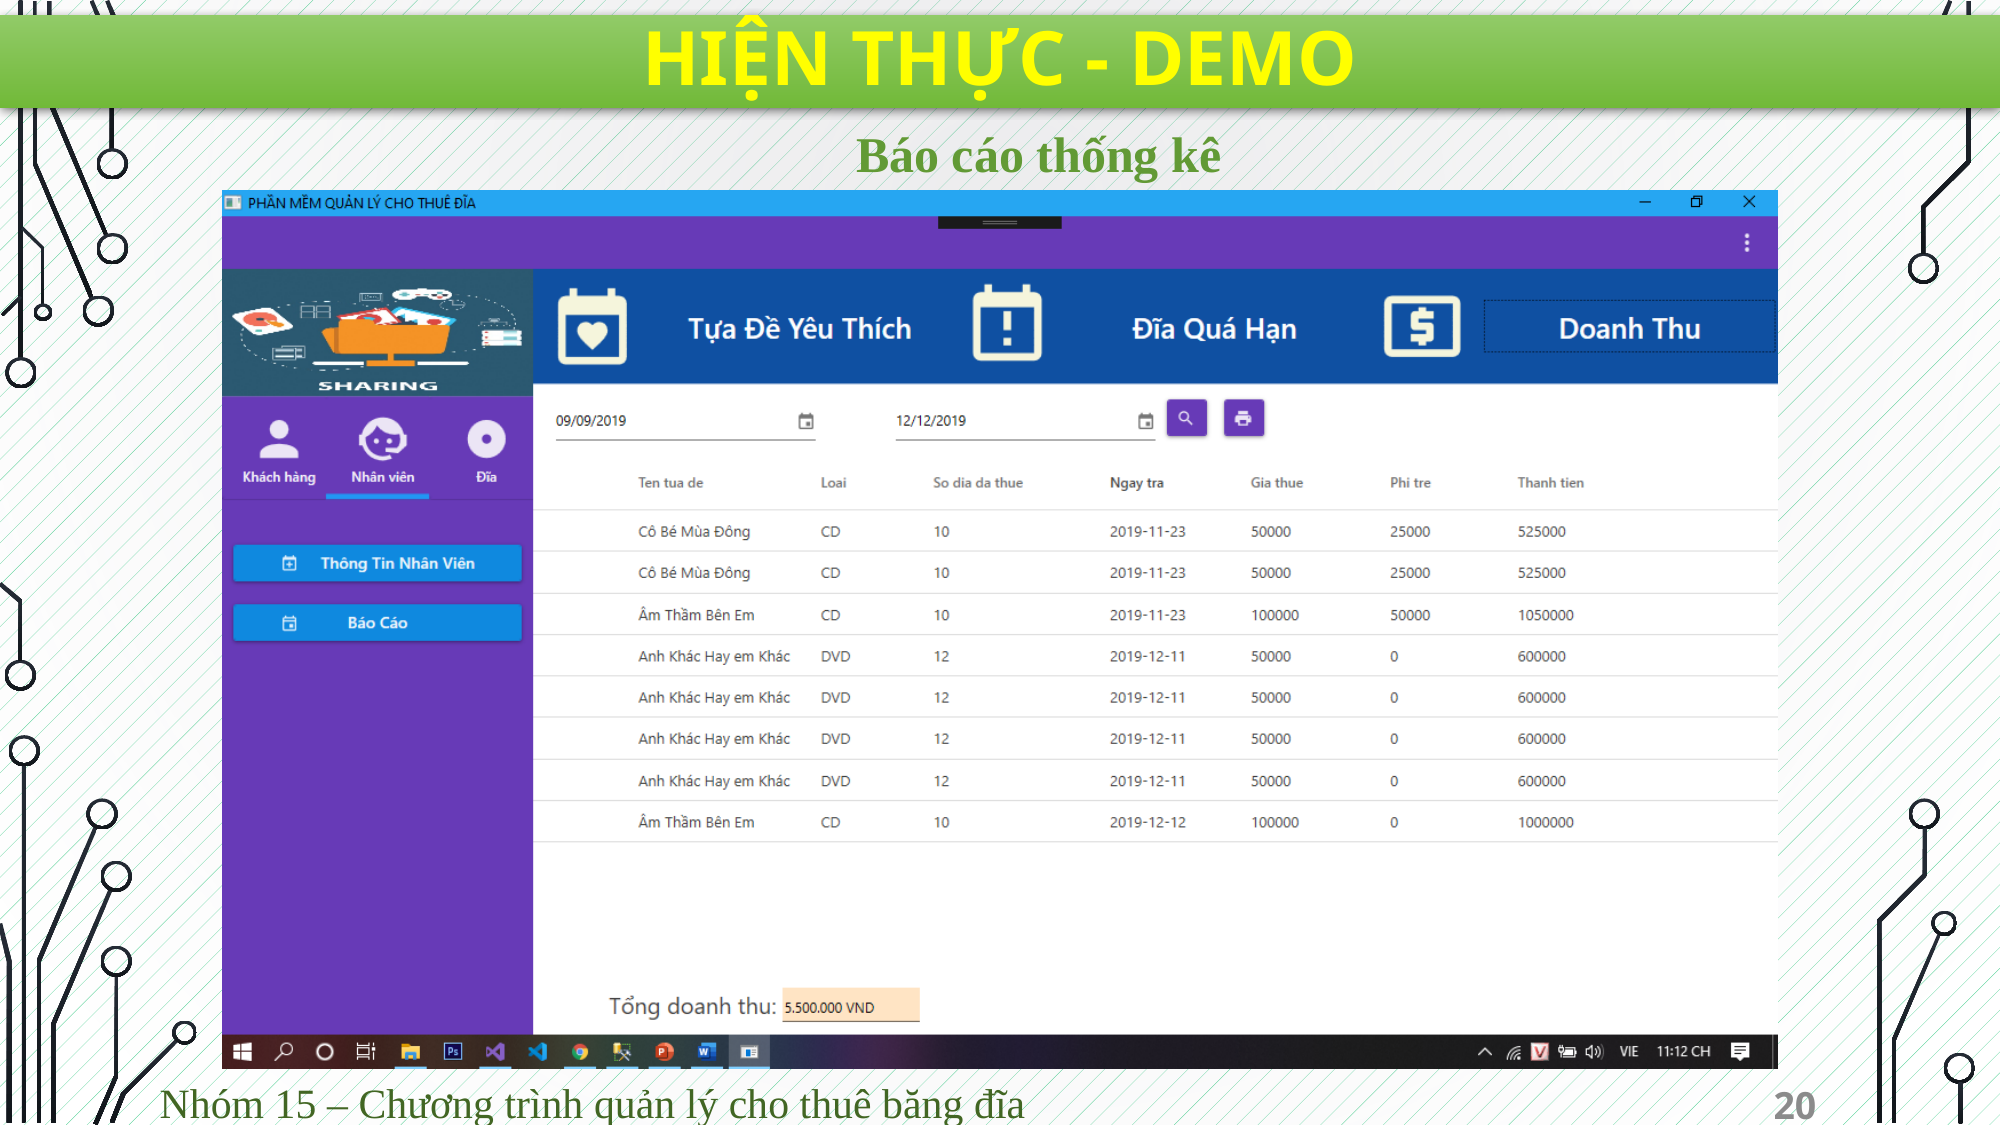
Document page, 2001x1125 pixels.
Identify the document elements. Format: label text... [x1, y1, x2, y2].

slide_number 20 [1704, 1077, 1832, 1125]
text_box Nhóm 15 – Chương trình quản lý cho thuê băng đĩa [144, 1069, 1041, 1125]
picture [222, 190, 1778, 1070]
text_box HIỆN THỰC - DEMO [0, 15, 2000, 108]
text_box Báo cáo thống kê [841, 115, 1245, 190]
